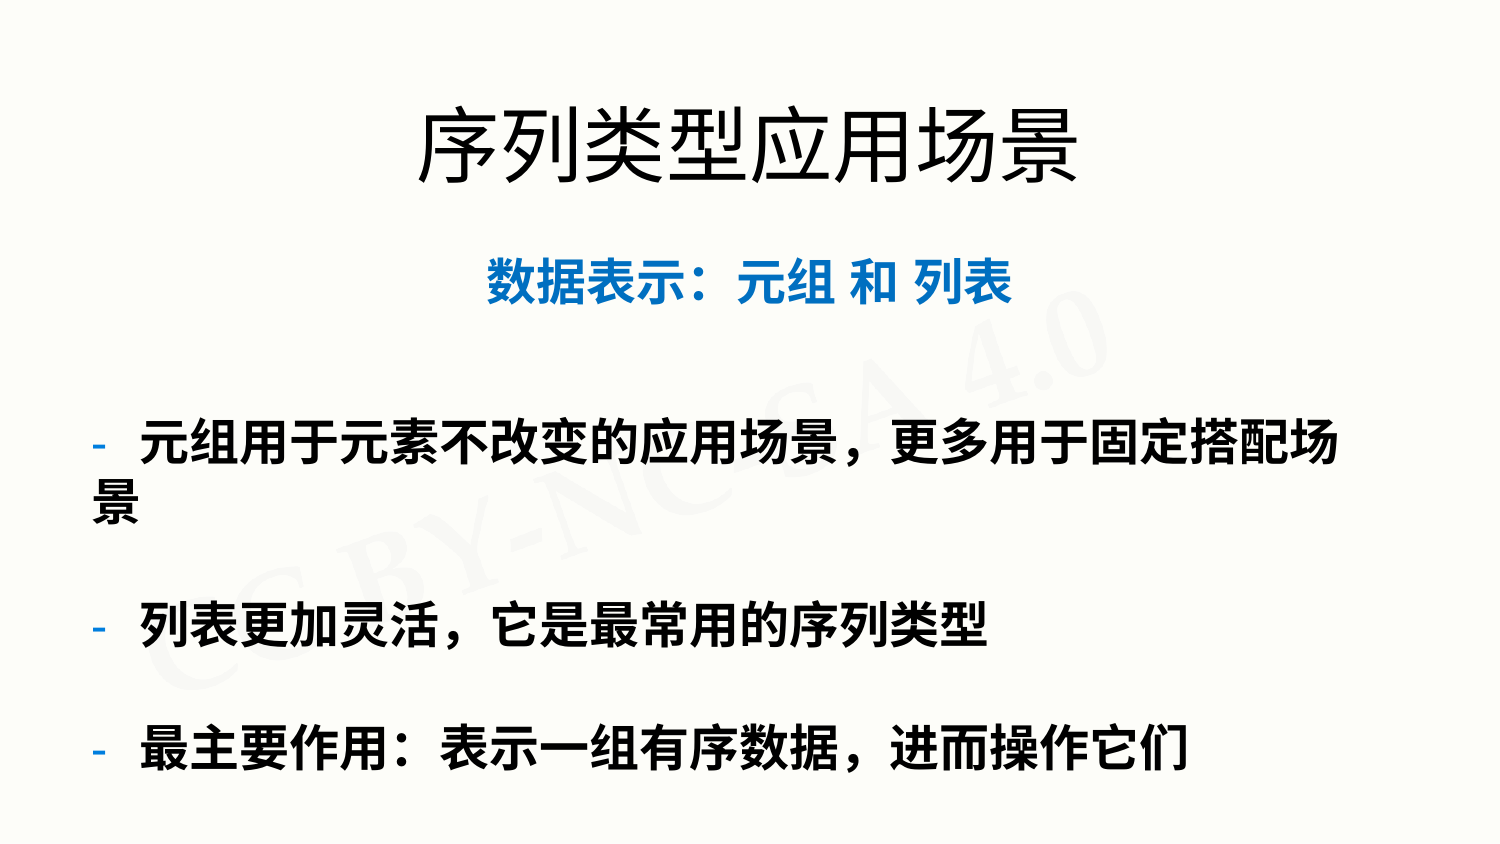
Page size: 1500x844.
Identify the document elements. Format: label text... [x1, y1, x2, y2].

title 序列类型应用场景 [87, 93, 1413, 235]
text_box 数据表示：元组 和 列表 - 元组用于元素不改变的应用场景，更多用于固定搭配场景 - 列表更加灵活，它是最常用的序列类型 - 最主要作用：表示一组有序数据，进而操作它们 [89, 250, 1381, 776]
